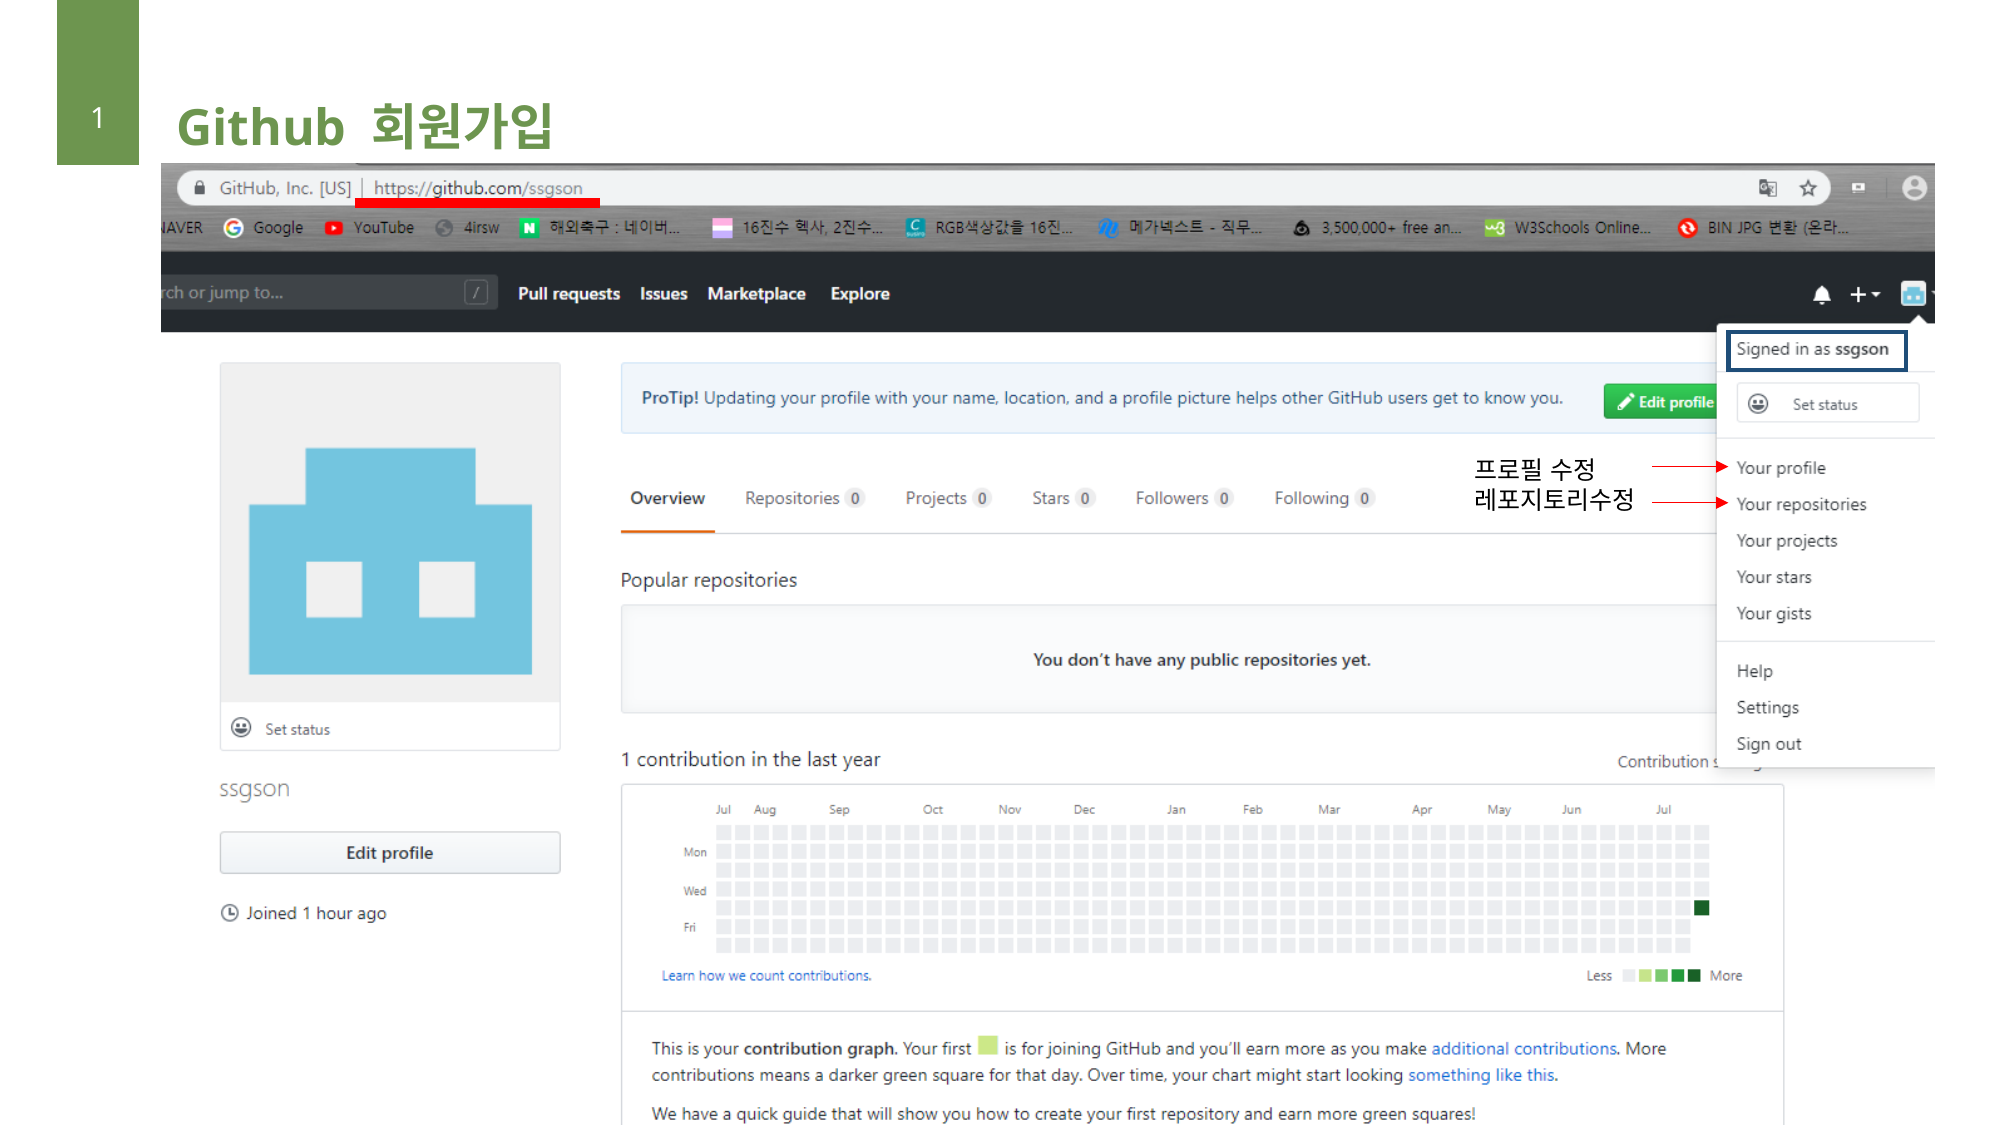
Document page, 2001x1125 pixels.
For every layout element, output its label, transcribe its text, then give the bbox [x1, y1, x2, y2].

text_box 1 [57, 0, 139, 165]
text_box Github 회원가입 [161, 87, 974, 163]
picture [161, 163, 1935, 1125]
